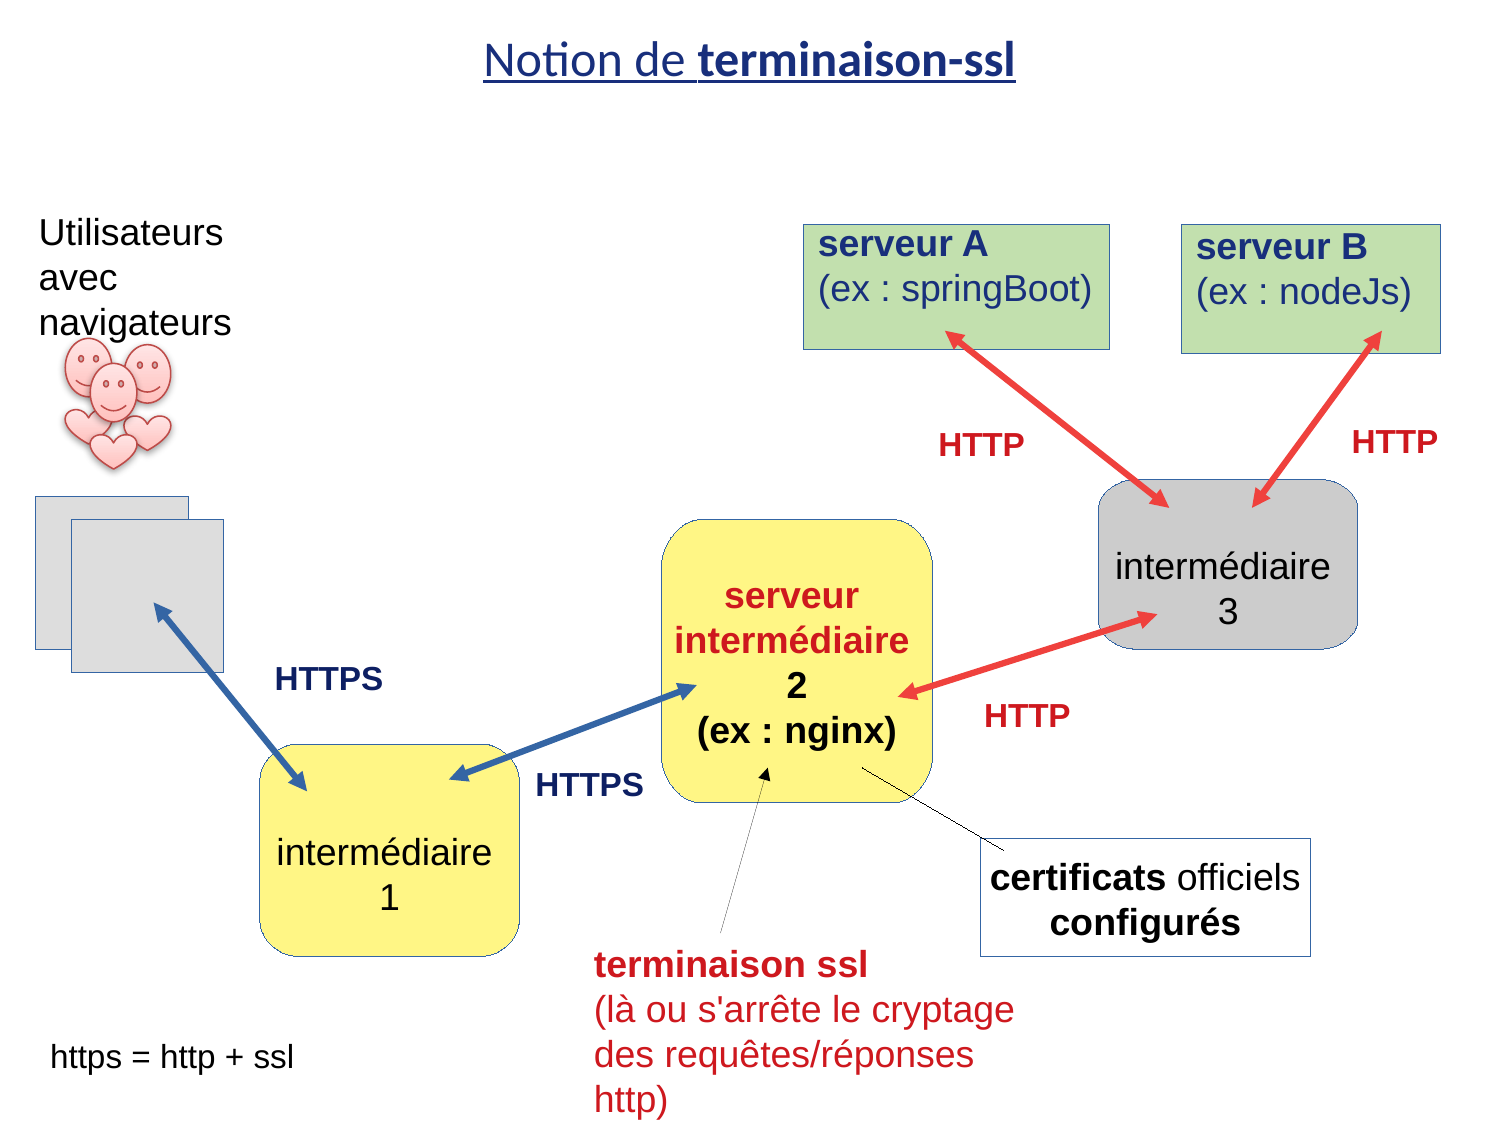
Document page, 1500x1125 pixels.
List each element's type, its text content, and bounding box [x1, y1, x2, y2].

text_box [124, 343, 172, 404]
text_box HTTP [1336, 413, 1465, 470]
text_box HTTP [969, 687, 1097, 744]
text_box intermédiaire 1 [259, 744, 520, 957]
text_box [153, 602, 308, 792]
text_box Notion de terminaison-ssl [75, 19, 1425, 95]
text_box [448, 683, 697, 781]
text_box certificats officiels configurés [980, 838, 1311, 957]
text_box [35, 496, 189, 650]
text_box [89, 362, 138, 423]
text_box [933, 354, 1388, 716]
text_box intermédiaire 3 [1098, 479, 1358, 650]
text_box [89, 433, 138, 470]
text_box [897, 612, 1158, 699]
text_box terminaison ssl (là ou s'arrête le cryptage des requêtes/réponses http) [579, 933, 1075, 1074]
text_box [971, 349, 1363, 479]
text_box serveur B (ex : nodeJs) [1181, 224, 1441, 354]
text_box [64, 408, 109, 443]
text_box [71, 519, 224, 673]
text_box [123, 415, 172, 452]
text_box [720, 767, 771, 933]
text_box Utilisateurs avec navigateurs [23, 200, 336, 300]
text_box HTTPS [520, 755, 673, 813]
text_box [1251, 330, 1382, 508]
text_box serveur intermédiaire 2 (ex : nginx) [661, 519, 933, 803]
text_box HTTPS [259, 649, 413, 706]
text_box [64, 337, 113, 397]
text_box serveur A (ex : springBoot) [803, 224, 1110, 350]
text_box HTTP [923, 415, 1051, 472]
text_box [112, 349, 1131, 716]
text_box [944, 330, 1170, 508]
text_box https = http + ssl [35, 1027, 341, 1084]
